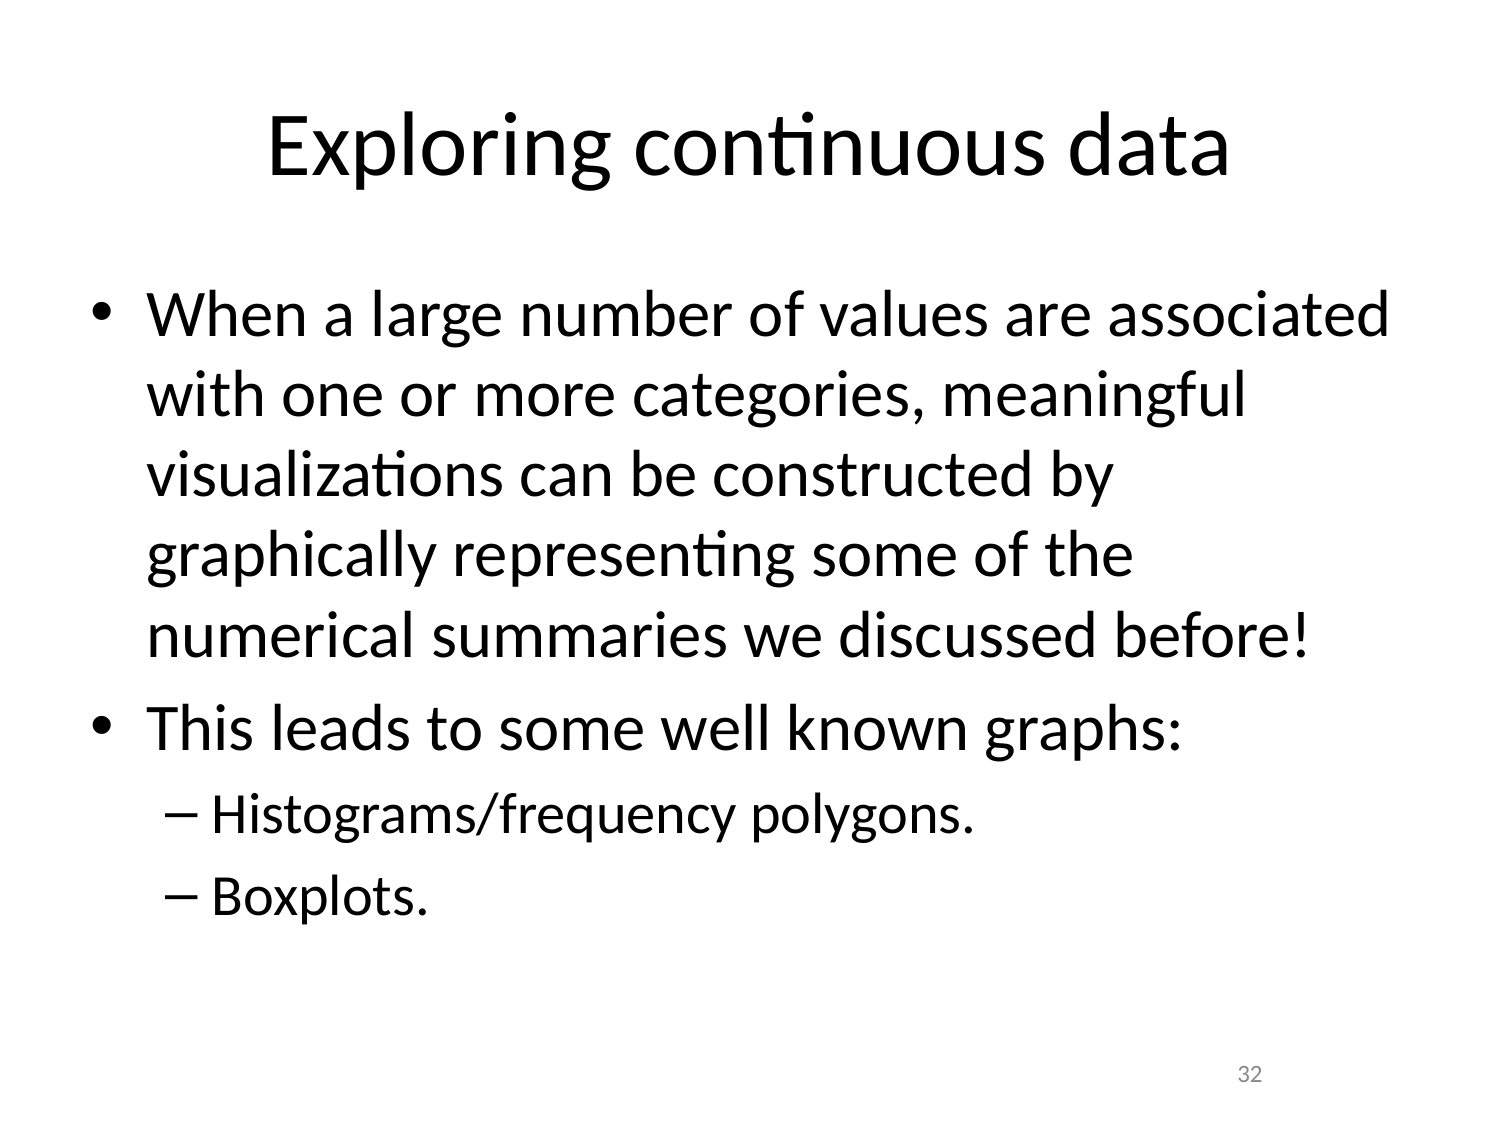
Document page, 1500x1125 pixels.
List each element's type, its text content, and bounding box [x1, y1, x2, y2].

list When a large number of values are associated with one or more categories, meaningful visualizations can be constructed by graphically representing some of the numerical summaries we discussed before! This leads to some well known graphs: Histograms/frequency polygons. Boxplots. [75, 262, 1425, 1005]
slide_number ‹#› [1074, 1042, 1425, 1103]
title Exploring continuous data [75, 45, 1425, 233]
